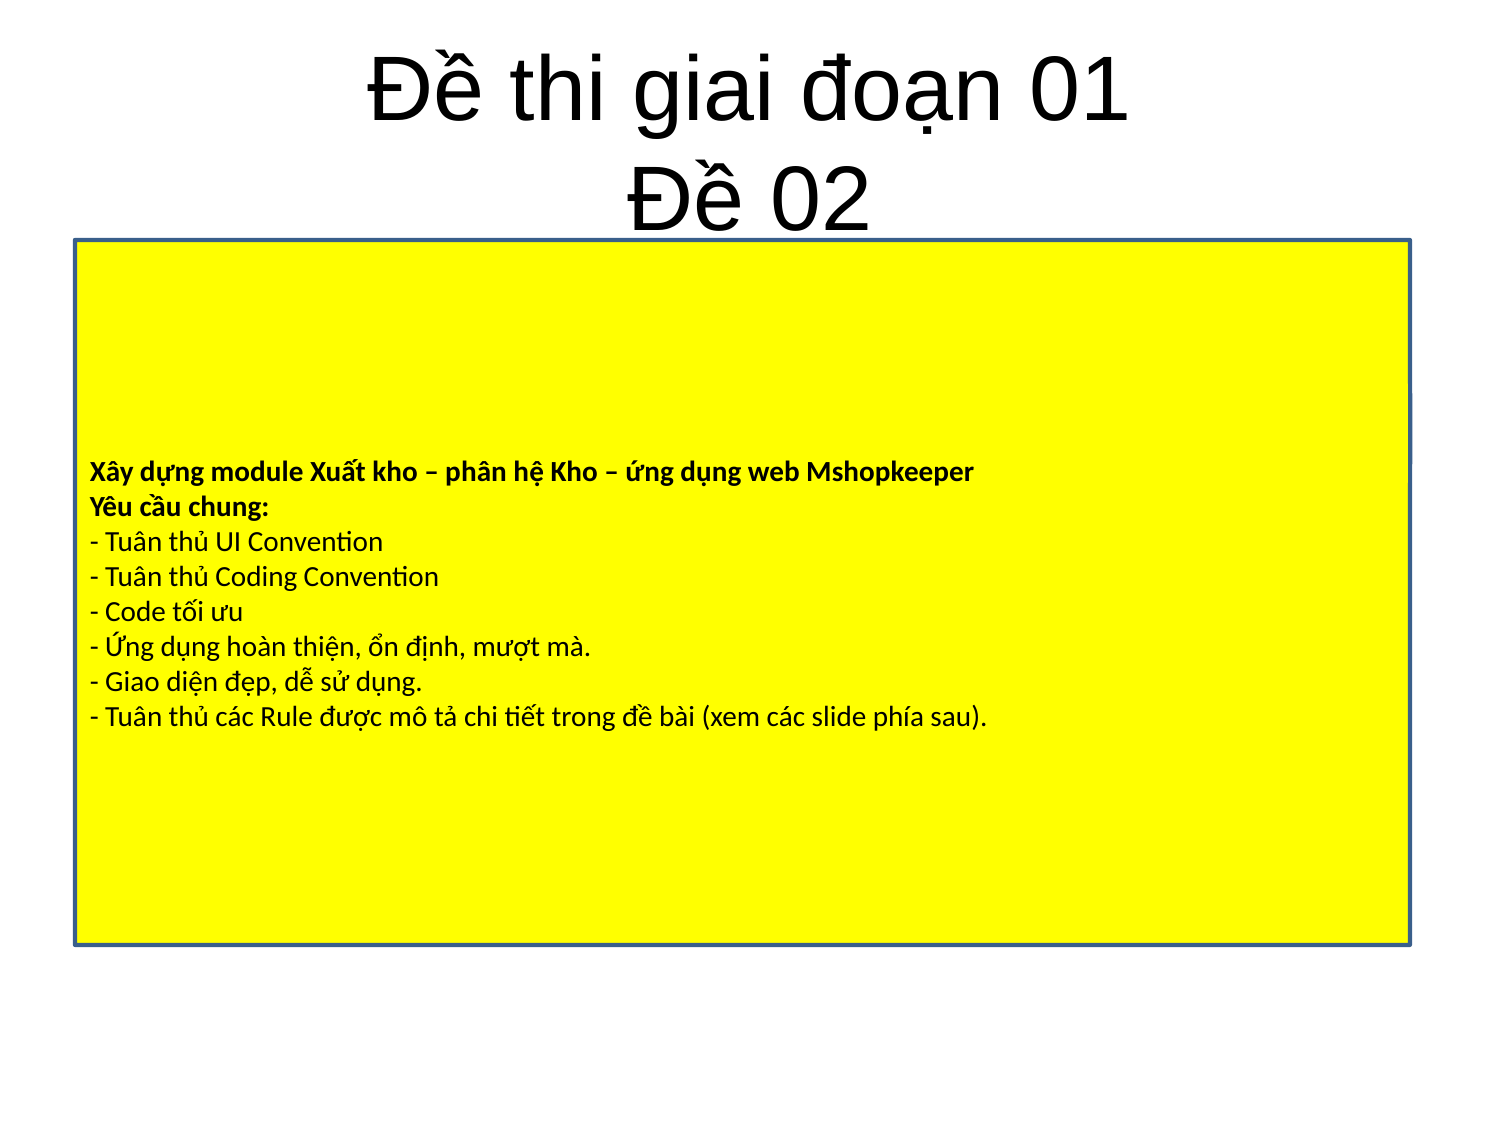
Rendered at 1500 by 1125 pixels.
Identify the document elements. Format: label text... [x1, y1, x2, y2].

text_box Xây dựng module Xuất kho – phân hệ Kho – ứng dụng web Mshopkeeper Yêu cầu chung: - Tuân thủ UI Convention - Tuân thủ Coding Convention - Code tối ưu - Ứng dụng hoàn thiện, ổn định, mượt mà. - Giao diện đẹp, dễ sử dụng. - Tuân thủ các Rule được mô tả chi tiết trong đề bài (xem các slide phía sau). [72, 237, 1413, 948]
text_box Đề thi giai đoạn 01 Đề 02 [74, 36, 1425, 242]
